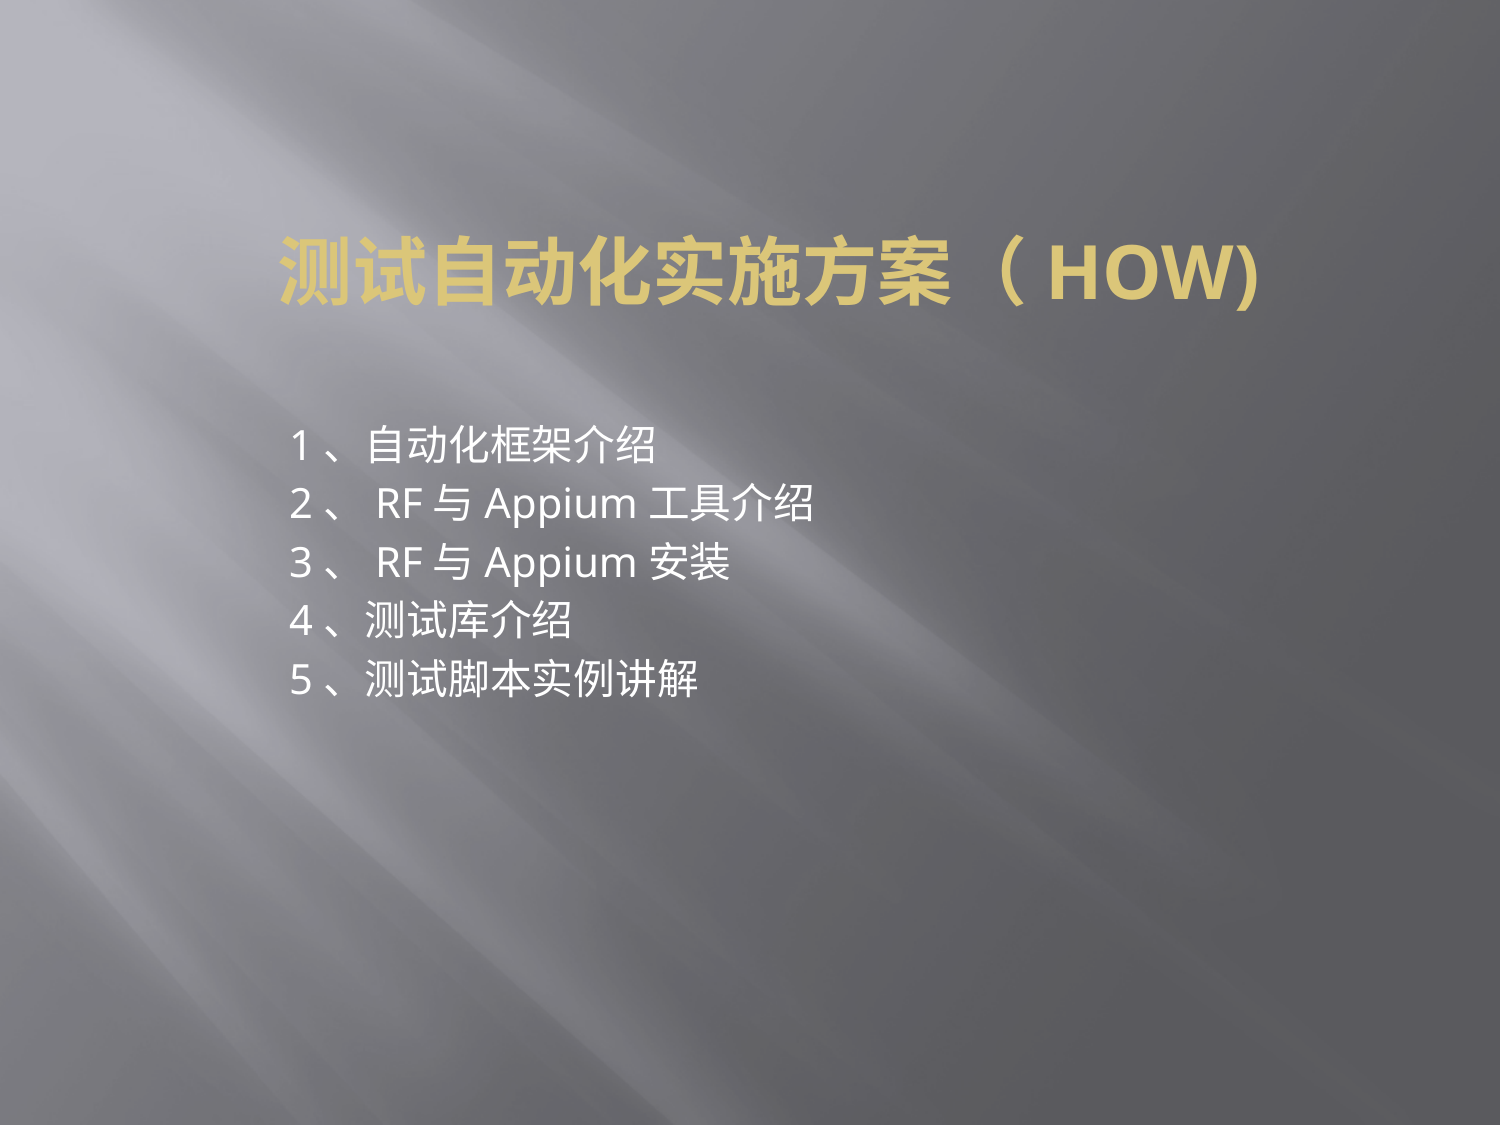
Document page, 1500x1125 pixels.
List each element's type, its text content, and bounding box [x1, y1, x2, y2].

title 测试自动化实施方案（HOW) [262, 99, 1425, 315]
list 1、自动化框架介绍 2、RF与Appium工具介绍 3、RF与Appium安装 4、测试库介绍 5、测试脚本实例讲解 [262, 411, 1425, 1059]
